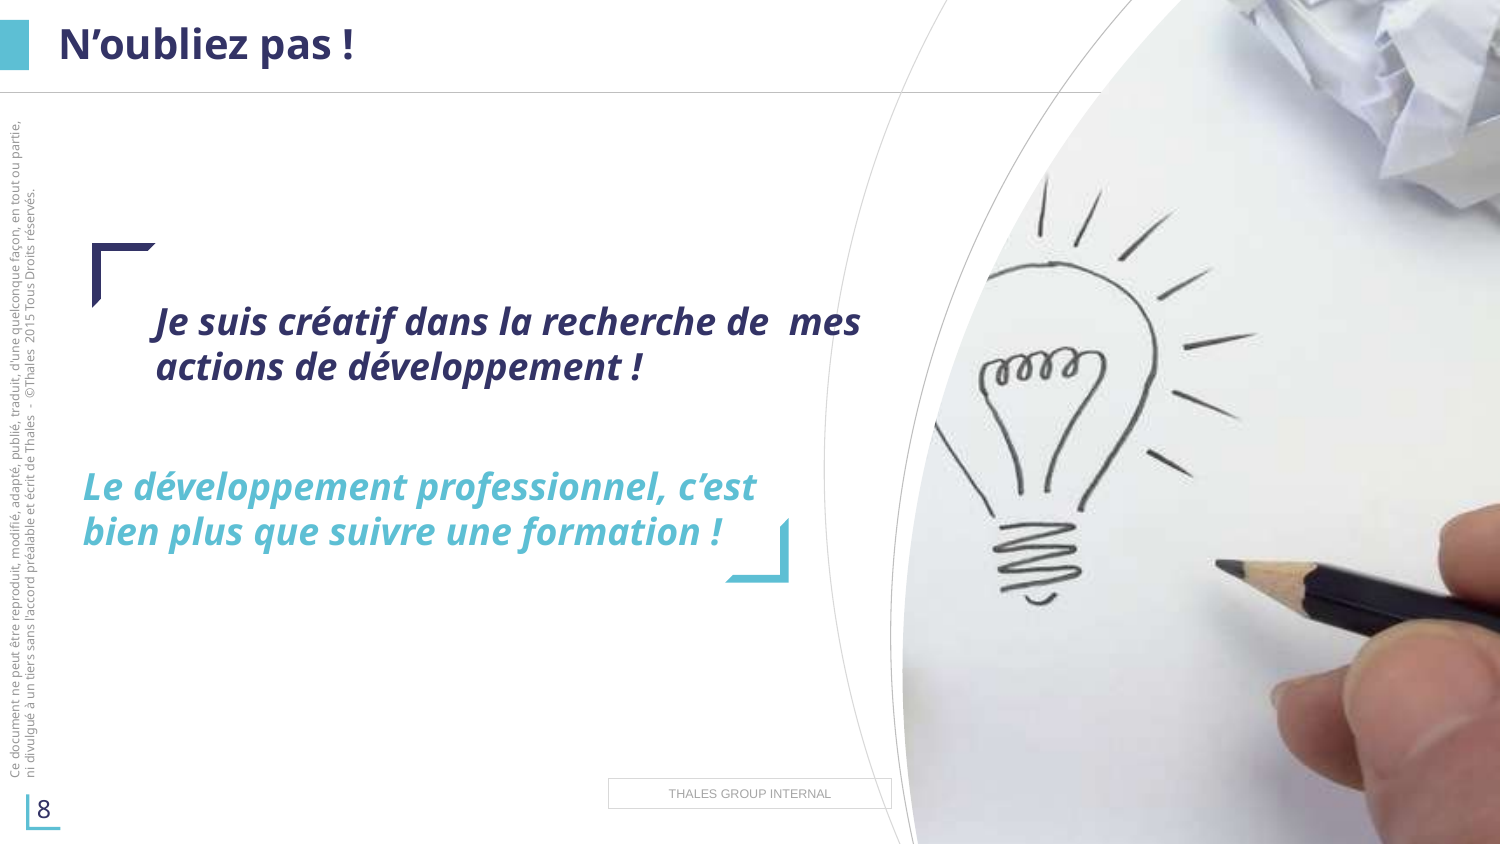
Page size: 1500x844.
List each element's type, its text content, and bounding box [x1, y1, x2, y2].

text_box Le développement professionnel, c’est bien plus que suivre une formation ! [68, 455, 819, 561]
text_box [92, 243, 156, 308]
picture [902, 0, 1500, 844]
text_box [725, 518, 789, 583]
text_box Je suis créatif dans la recherche de mes actions de développement ! [140, 290, 891, 396]
title N’oubliez pas ! [43, 0, 898, 93]
